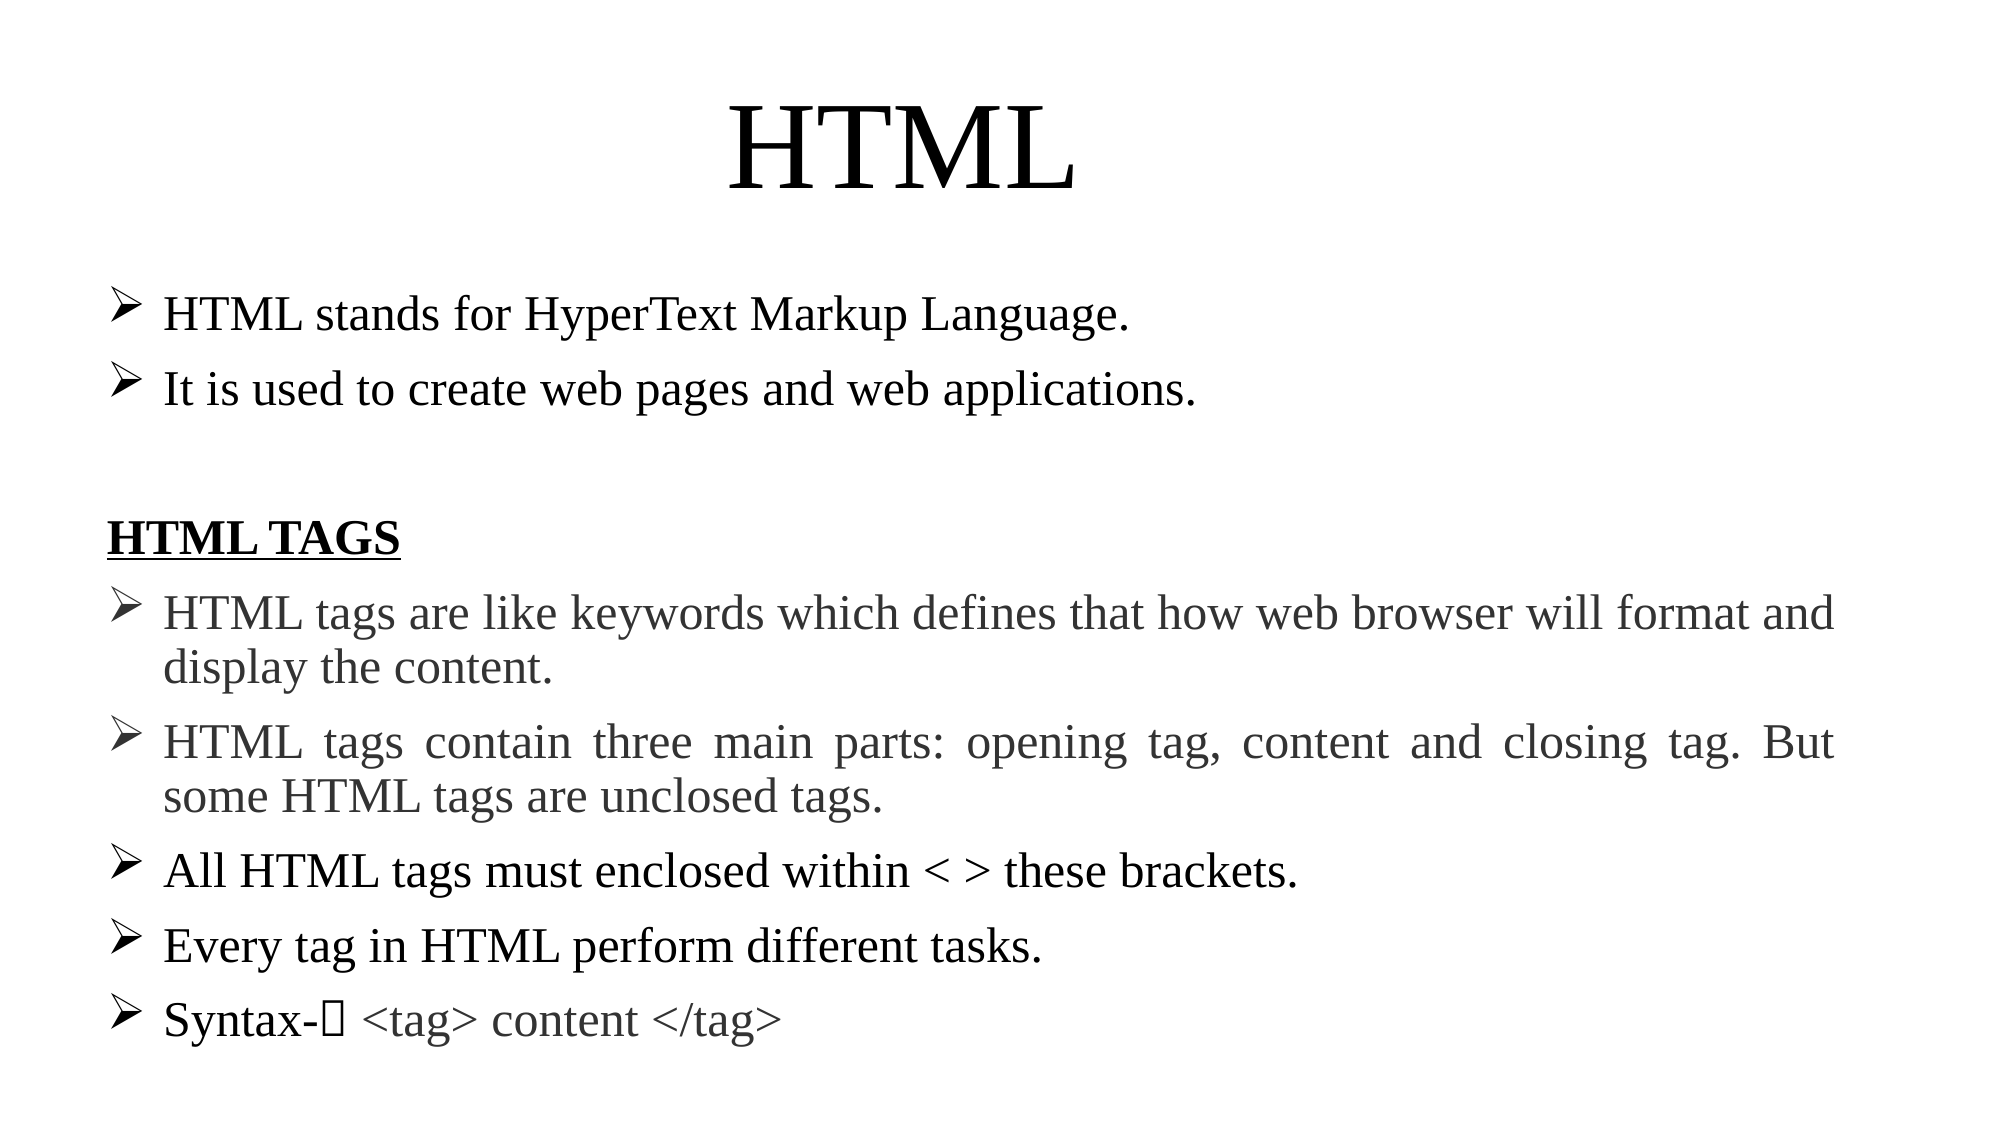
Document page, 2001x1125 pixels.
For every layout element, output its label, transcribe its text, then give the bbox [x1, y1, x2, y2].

title HTML [56, 68, 1750, 223]
subtitle HTML stands for HyperText Markup Language. It is used to create web pages and web applications. HTML TAGS HTML tags are like keywords which defines that how web browser will format and display the content. HTML tags contain three main parts: opening tag, content and closing tag. But some HTML tags are unclosed tags. All HTML tags must enclosed within < > these brackets. Every tag in HTML perform different tasks. Syntax- <tag> content </tag> [91, 279, 1851, 1099]
